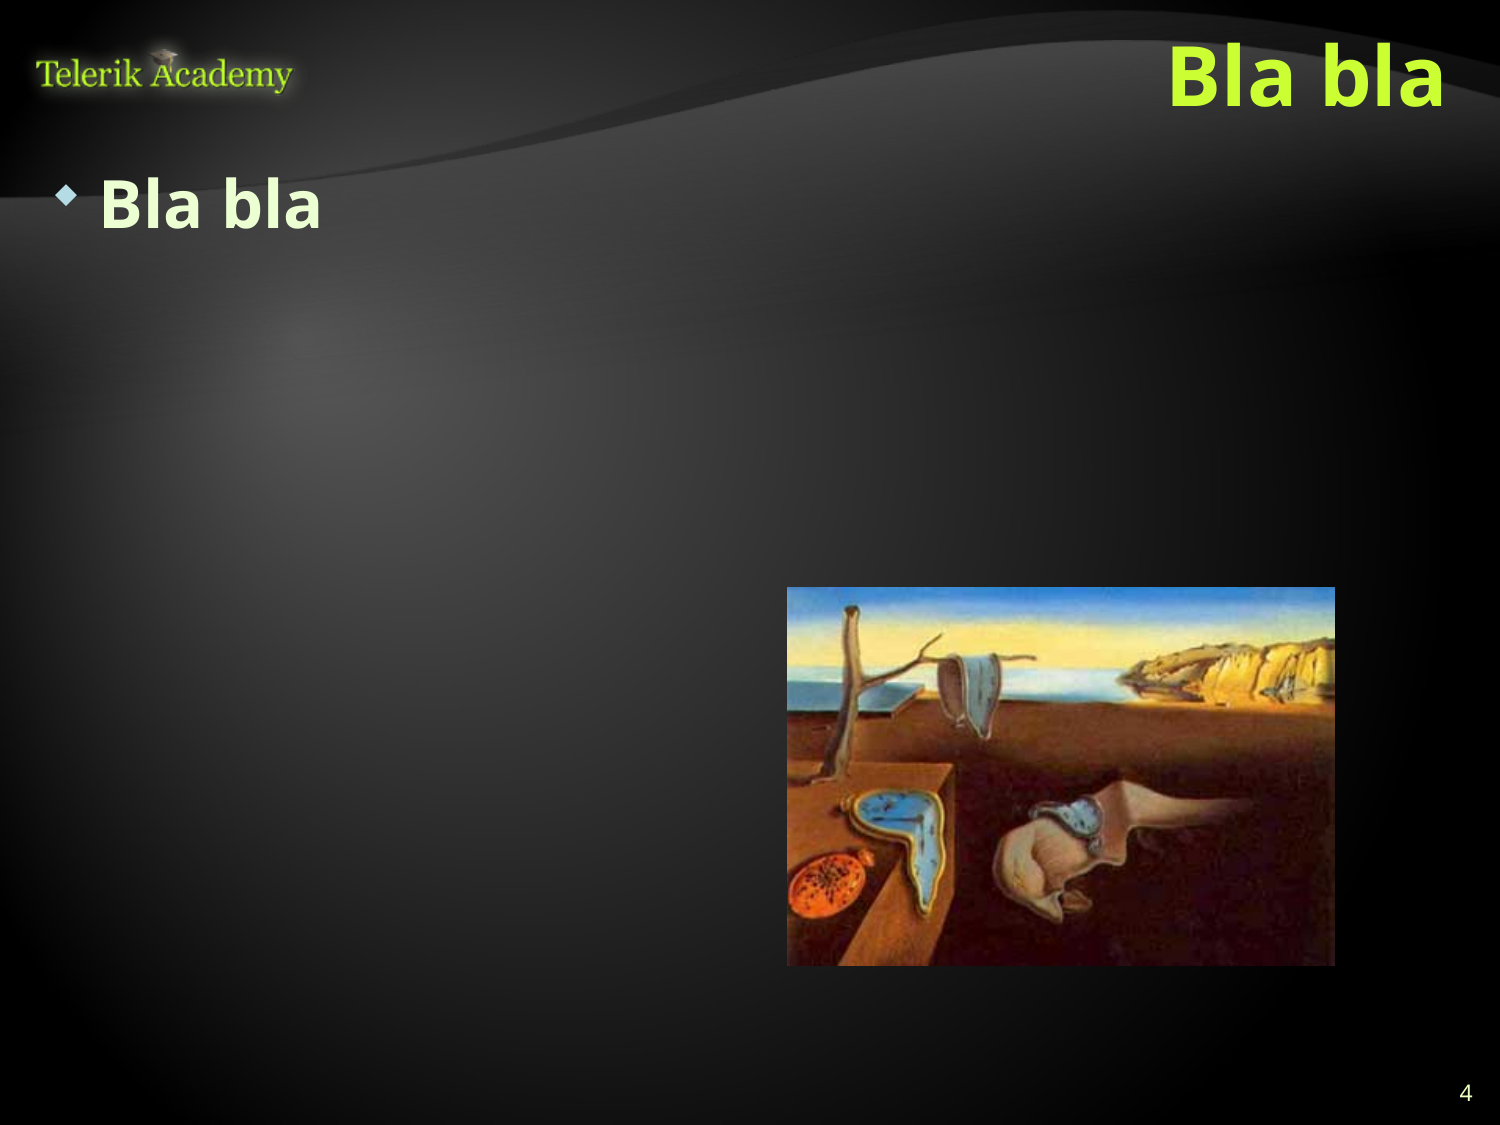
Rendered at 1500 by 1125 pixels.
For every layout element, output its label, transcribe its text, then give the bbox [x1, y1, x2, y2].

picture [0, 0, 1500, 1125]
slide_number 4 [1412, 1074, 1488, 1113]
title Bla bla [300, 12, 1463, 149]
list Bla bla [37, 149, 1463, 1100]
